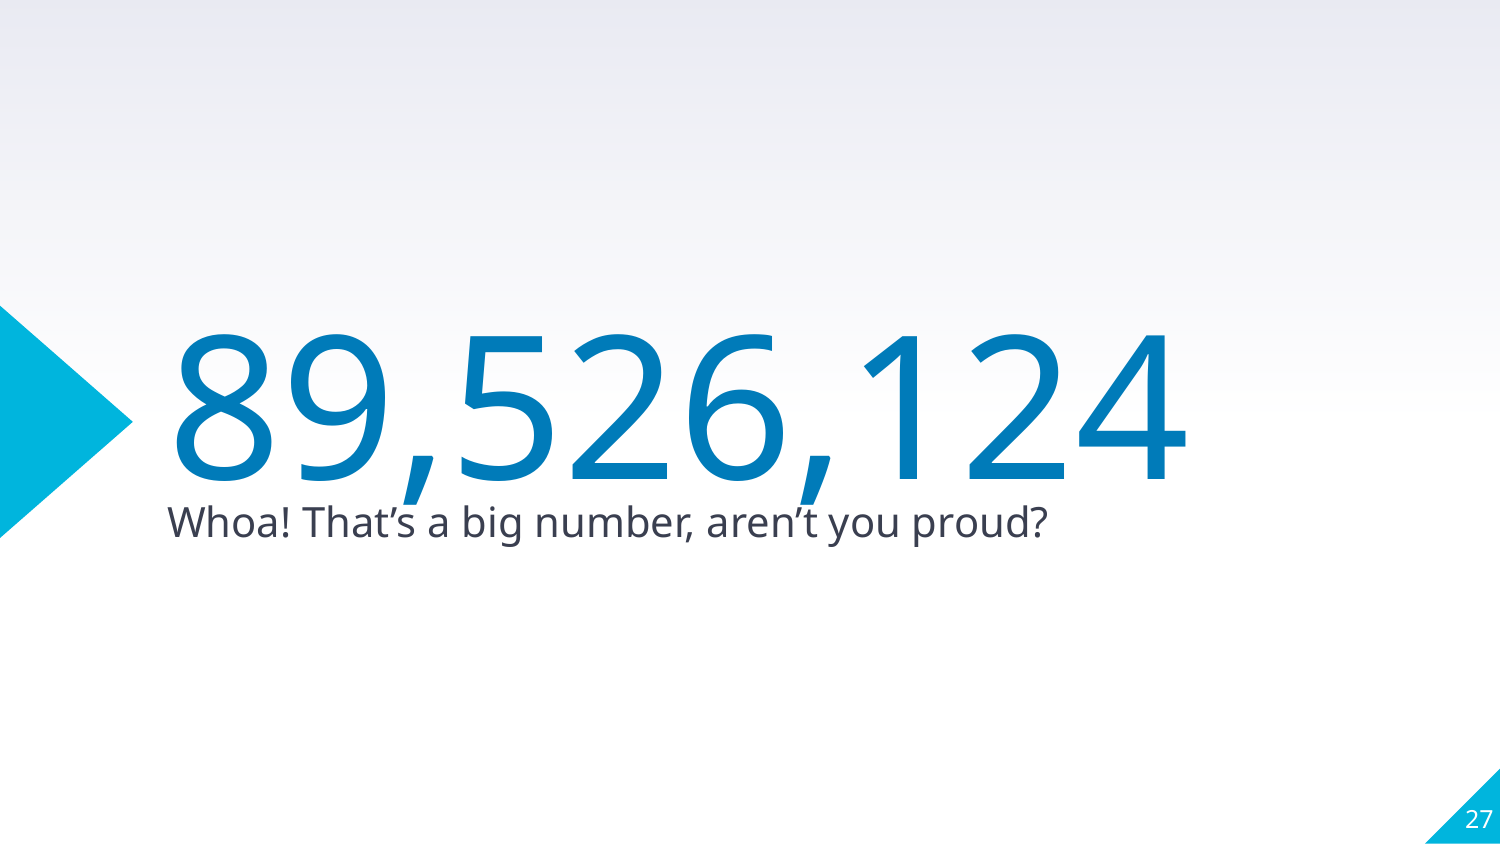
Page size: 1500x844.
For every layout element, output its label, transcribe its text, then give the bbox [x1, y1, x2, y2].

text_box [0, 305, 133, 538]
title 89,526,124 [167, 305, 1388, 490]
slide_number 27 [1418, 760, 1494, 838]
subtitle Whoa! That’s a big number, aren’t you proud? [167, 490, 1388, 620]
